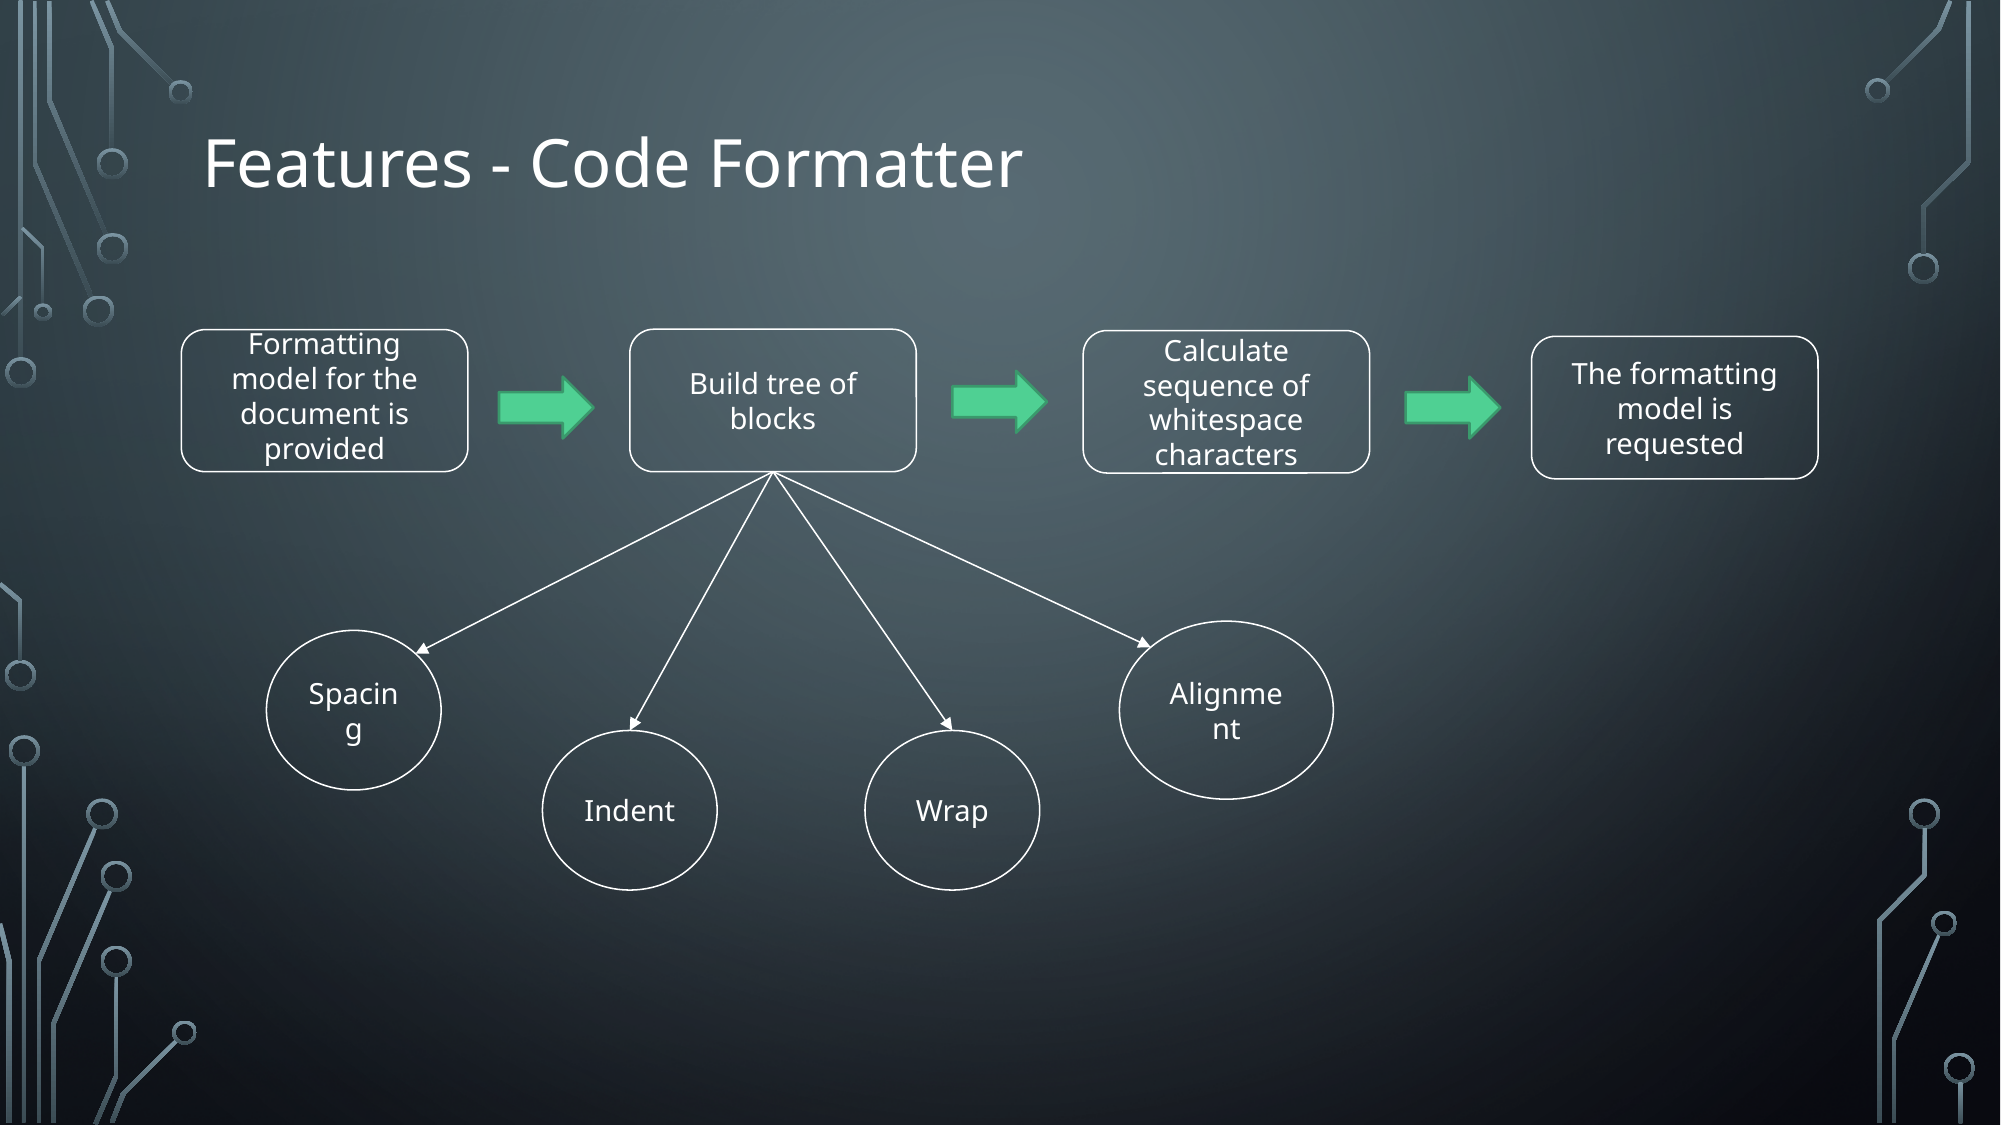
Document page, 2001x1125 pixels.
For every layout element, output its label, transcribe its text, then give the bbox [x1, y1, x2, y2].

text_box [497, 375, 595, 440]
text_box Spacing [266, 630, 442, 790]
text_box Alignment [1119, 621, 1334, 800]
text_box [1404, 375, 1502, 440]
text_box The formatting model is requested [1531, 336, 1819, 479]
text_box Wrap [864, 730, 1040, 891]
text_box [772, 471, 1151, 648]
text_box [772, 648, 953, 731]
text_box Indent [542, 730, 718, 891]
text_box [951, 369, 1048, 434]
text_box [629, 471, 772, 731]
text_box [415, 471, 629, 654]
title Features - Code Formatter [187, 101, 1813, 230]
text_box Build tree of blocks [629, 329, 917, 471]
text_box Calculate sequence of whitespace characters [1083, 330, 1370, 474]
text_box Formatting model for the document is provided [181, 329, 468, 472]
